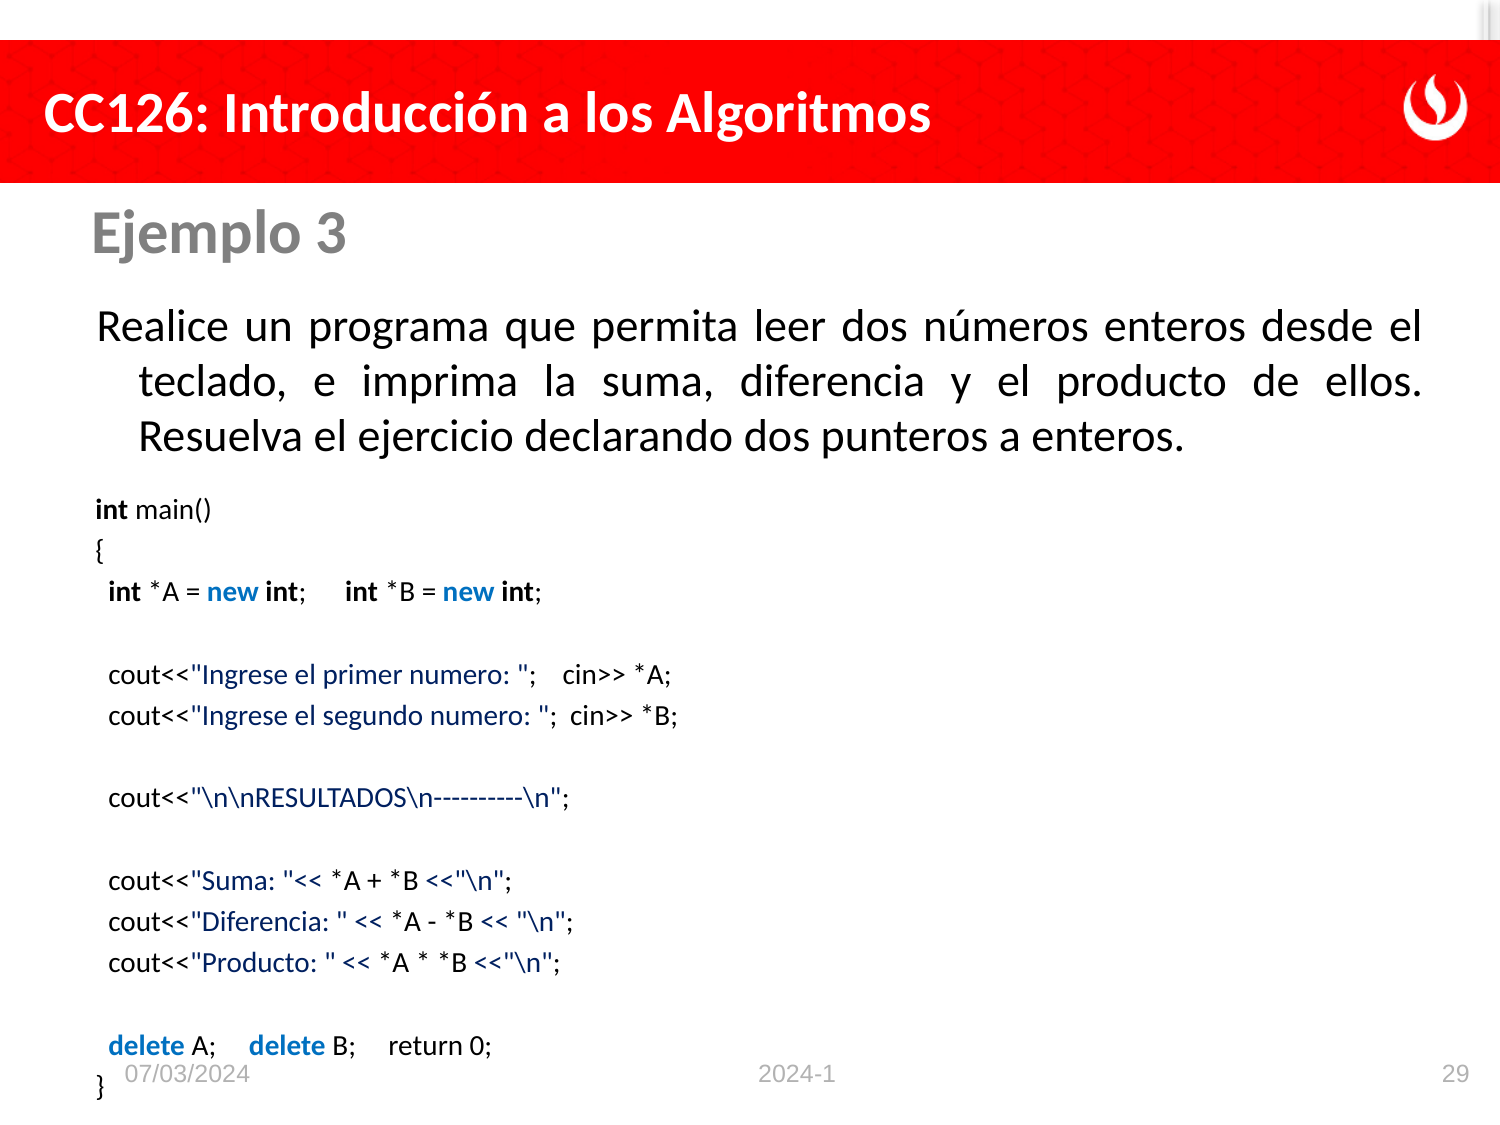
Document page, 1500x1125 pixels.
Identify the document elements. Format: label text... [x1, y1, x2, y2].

list Realice un programa que permita leer dos números enteros desde el teclado, e imprima la suma, diferencia y el producto de ellos. Resuelva el ejercicio declarando dos punteros a enteros. [63, 287, 1440, 508]
slide_number 29 [1126, 1042, 1485, 1103]
footer 2024-1 [528, 1042, 1067, 1103]
list int main() { int *A = new int; int *B = new int; cout<<"Ingrese el primer numero: "; cin>> *A; cout<<"Ingrese el segundo numero: "; cin>> *B; cout<<"\n\nRESULTADOS\n----------\n"; cout<<"Suma: "<< *A + *B <<"\n"; cout<<"Diferencia: " << *A - *B << "\n"; cout<<"Producto: " << *A * *B <<"\n"; delete A; delete B; return 0; } [62, 482, 1438, 1083]
text_box Ejemplo 3 [76, 183, 752, 246]
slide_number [109, 1042, 469, 1103]
picture [0, 40, 1500, 183]
